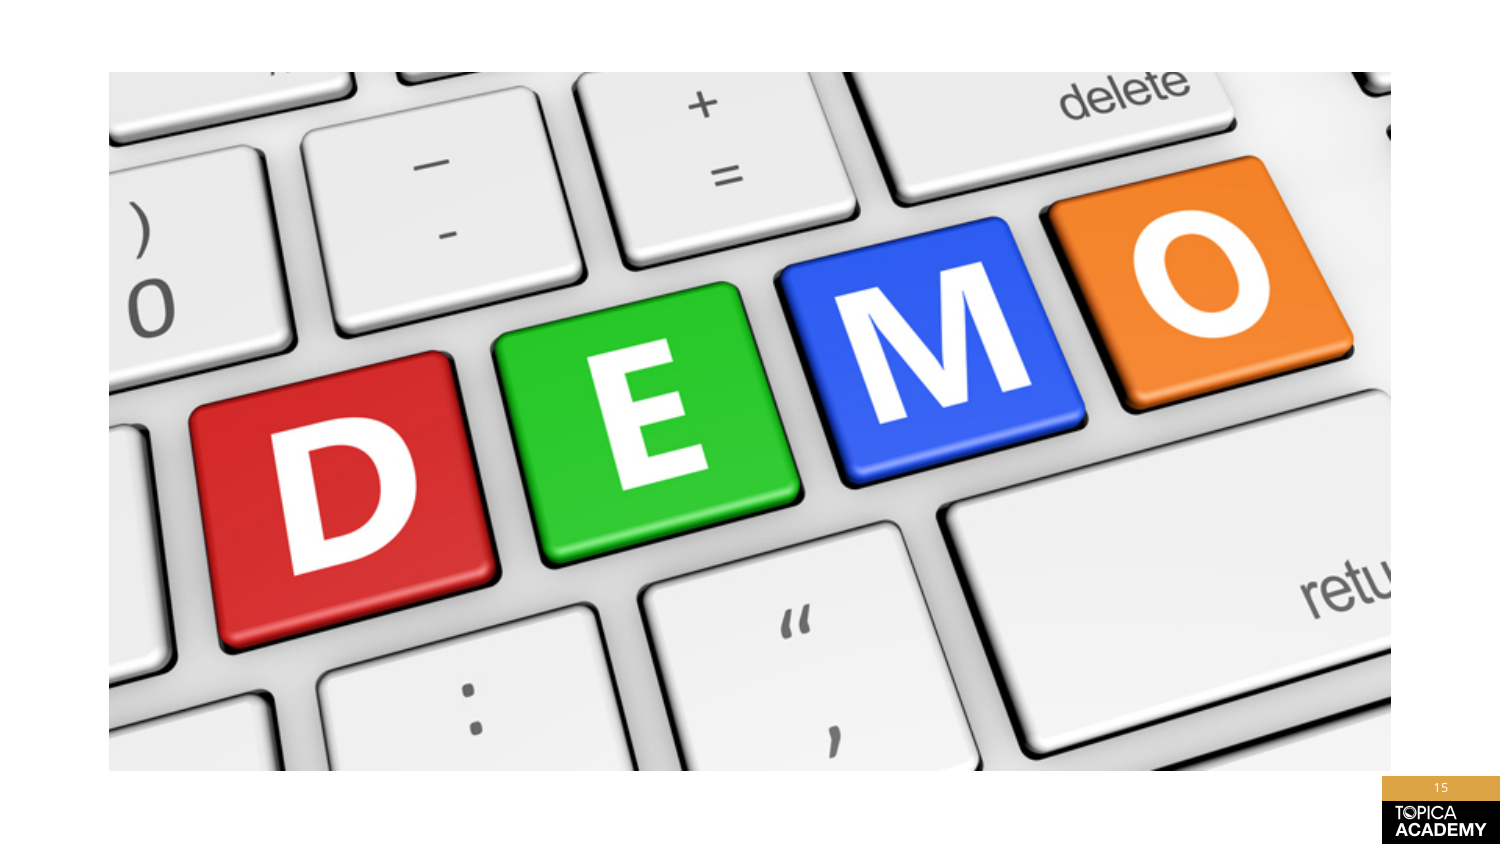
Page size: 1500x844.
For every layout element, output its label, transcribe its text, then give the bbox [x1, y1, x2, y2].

picture [1381, 798, 1500, 844]
text_box ‹#› [1382, 776, 1500, 797]
picture [109, 72, 1391, 772]
